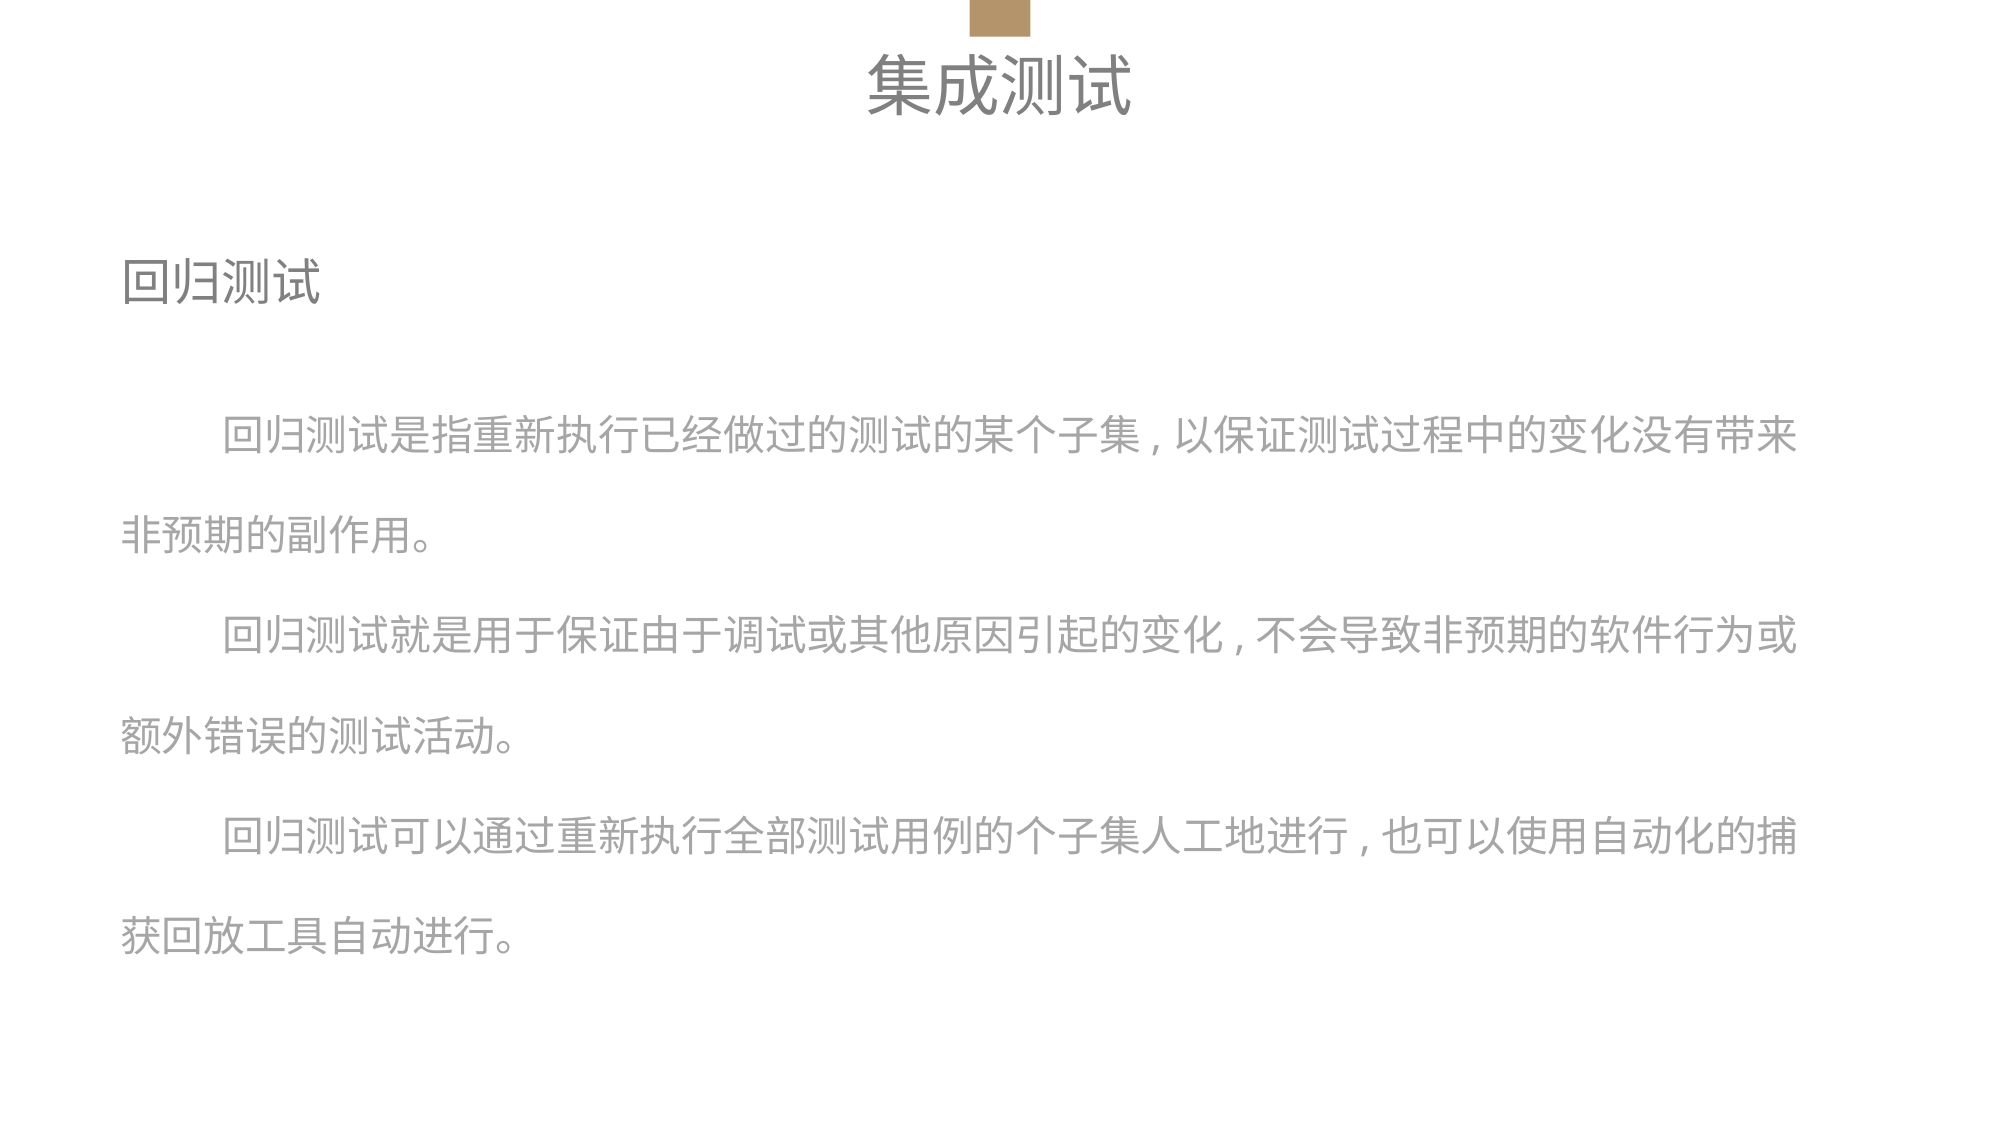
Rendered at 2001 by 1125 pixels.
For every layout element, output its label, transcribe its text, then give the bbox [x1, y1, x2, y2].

text_box 集成测试 [851, 36, 1149, 132]
text_box 回归测试是指重新执行已经做过的测试的某个子集,以保证测试过程中的变化没有带来非预期的副作用。 回归测试就是用于保证由于调试或其他原因引起的变化,不会导致非预期的软件行为或额外错误的测试活动。 回归测试可以通过重新执行全部测试用例的个子集人工地进行,也可以使用自动化的捕获回放工具自动进行。 [105, 351, 1830, 967]
text_box [969, 0, 1031, 38]
text_box 回归测试 [106, 242, 337, 318]
